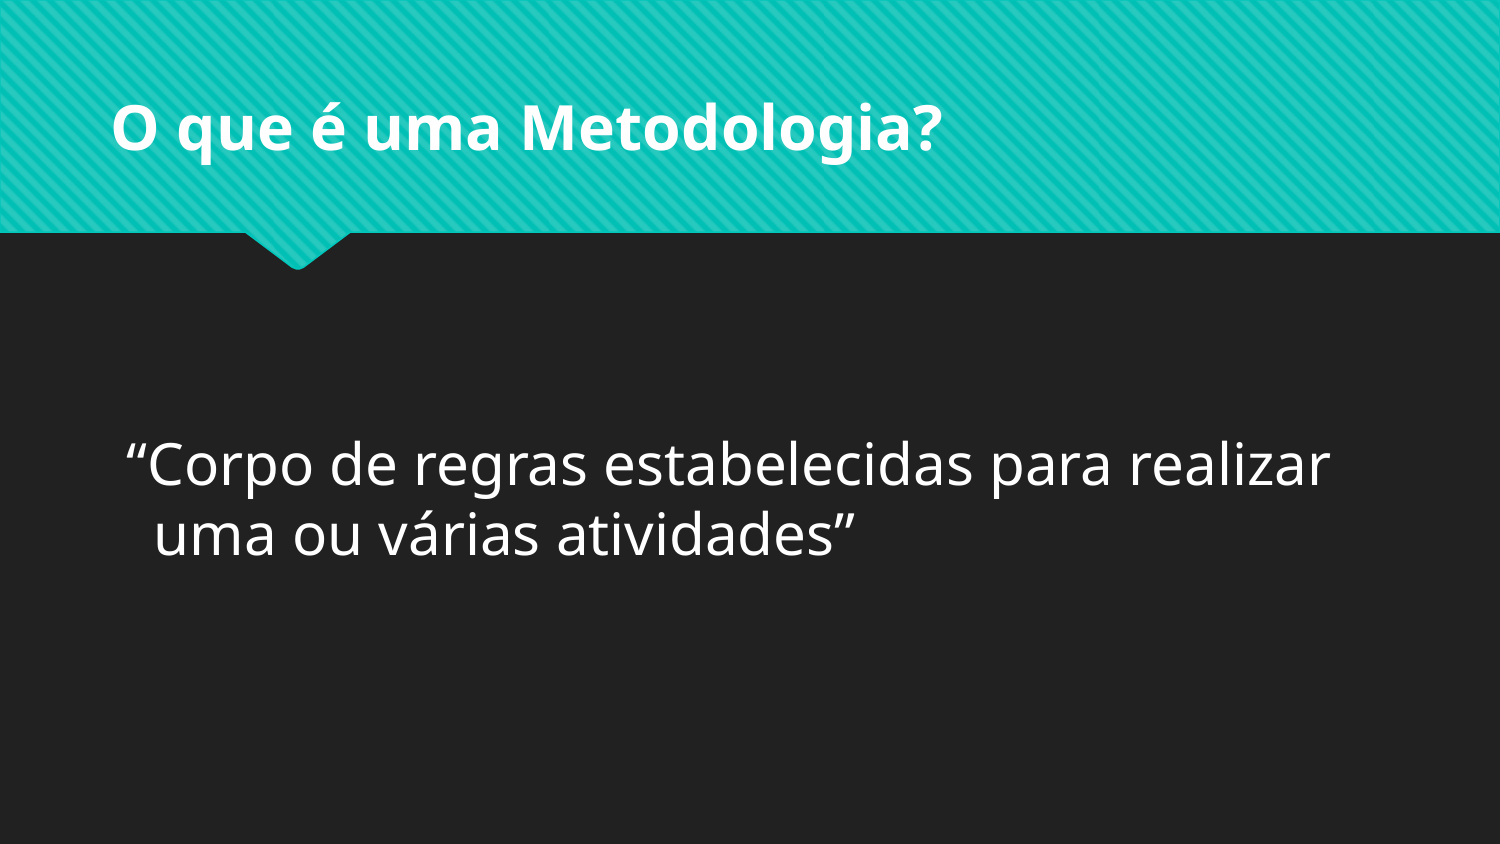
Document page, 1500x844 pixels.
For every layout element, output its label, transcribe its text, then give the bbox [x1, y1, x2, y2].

list “Corpo de regras estabelecidas para realizar uma ou várias atividades” [100, 273, 1400, 721]
picture [1, 1, 1499, 268]
title O que é uma Metodologia? [99, 55, 1401, 175]
